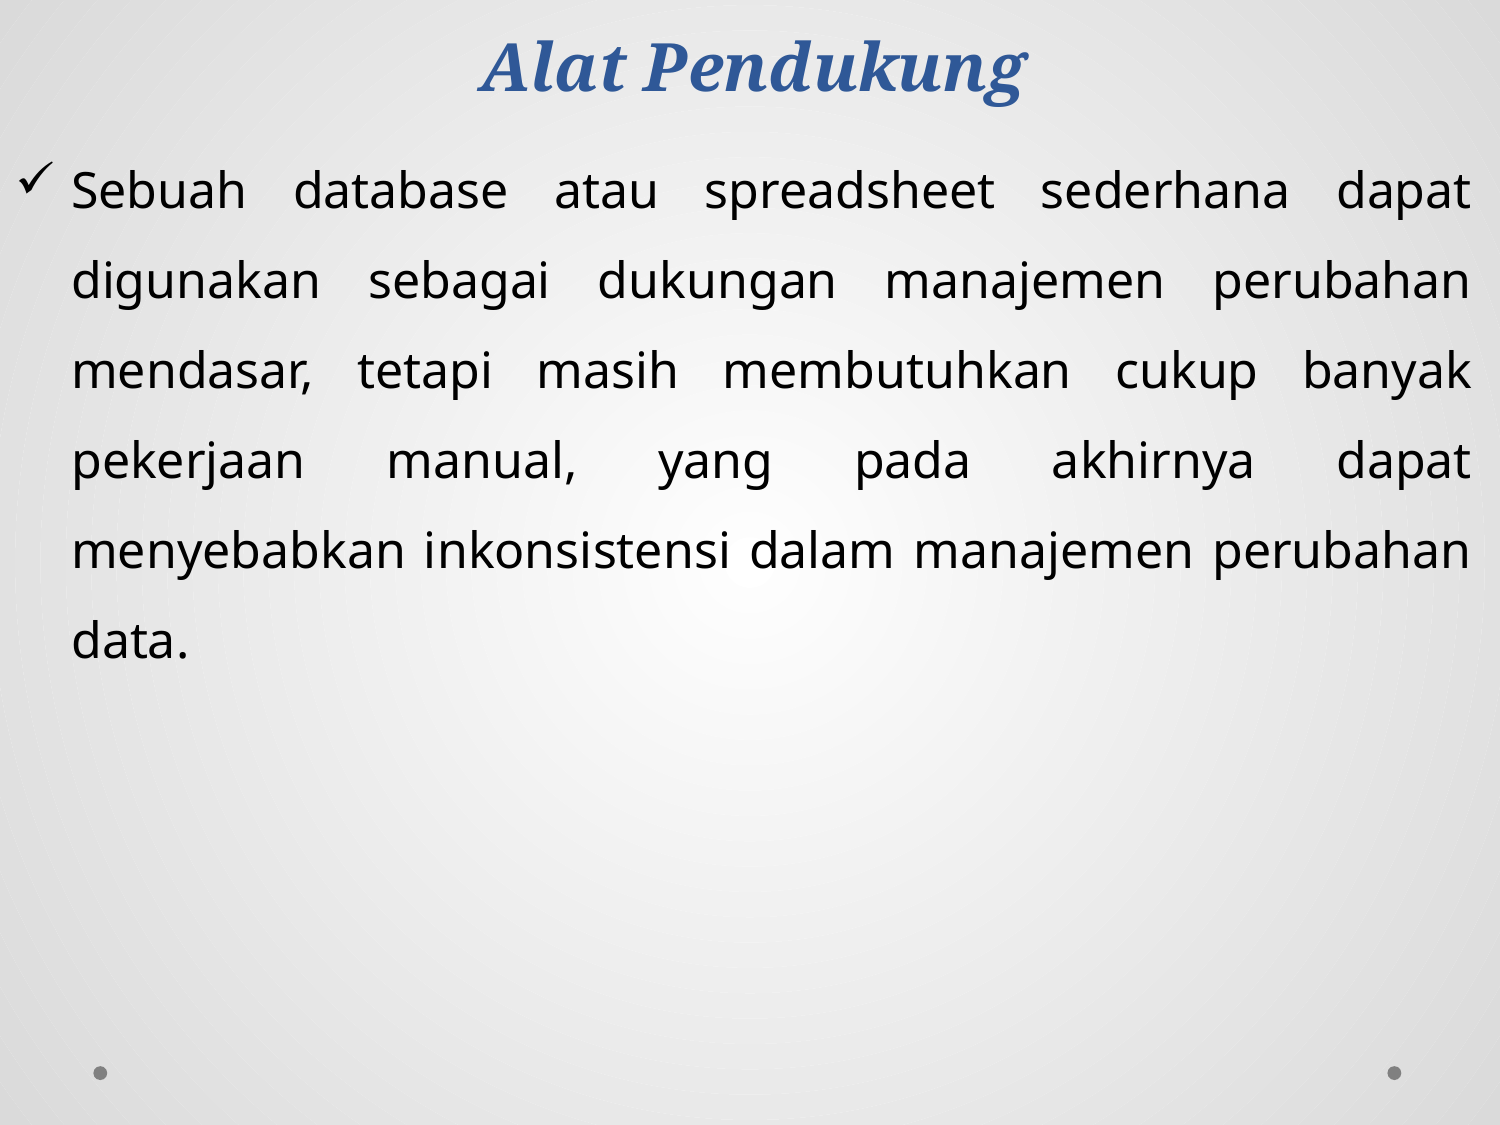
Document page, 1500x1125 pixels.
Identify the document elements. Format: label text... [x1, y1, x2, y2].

title Alat Pendukung [50, 0, 1475, 113]
list Sebuah database atau spreadsheet sederhana dapat digunakan sebagai dukungan manajemen perubahan mendasar, tetapi masih membutuhkan cukup banyak pekerjaan manual, yang pada akhirnya dapat menyebabkan inkonsistensi dalam manajemen perubahan data. [0, 121, 1488, 1125]
